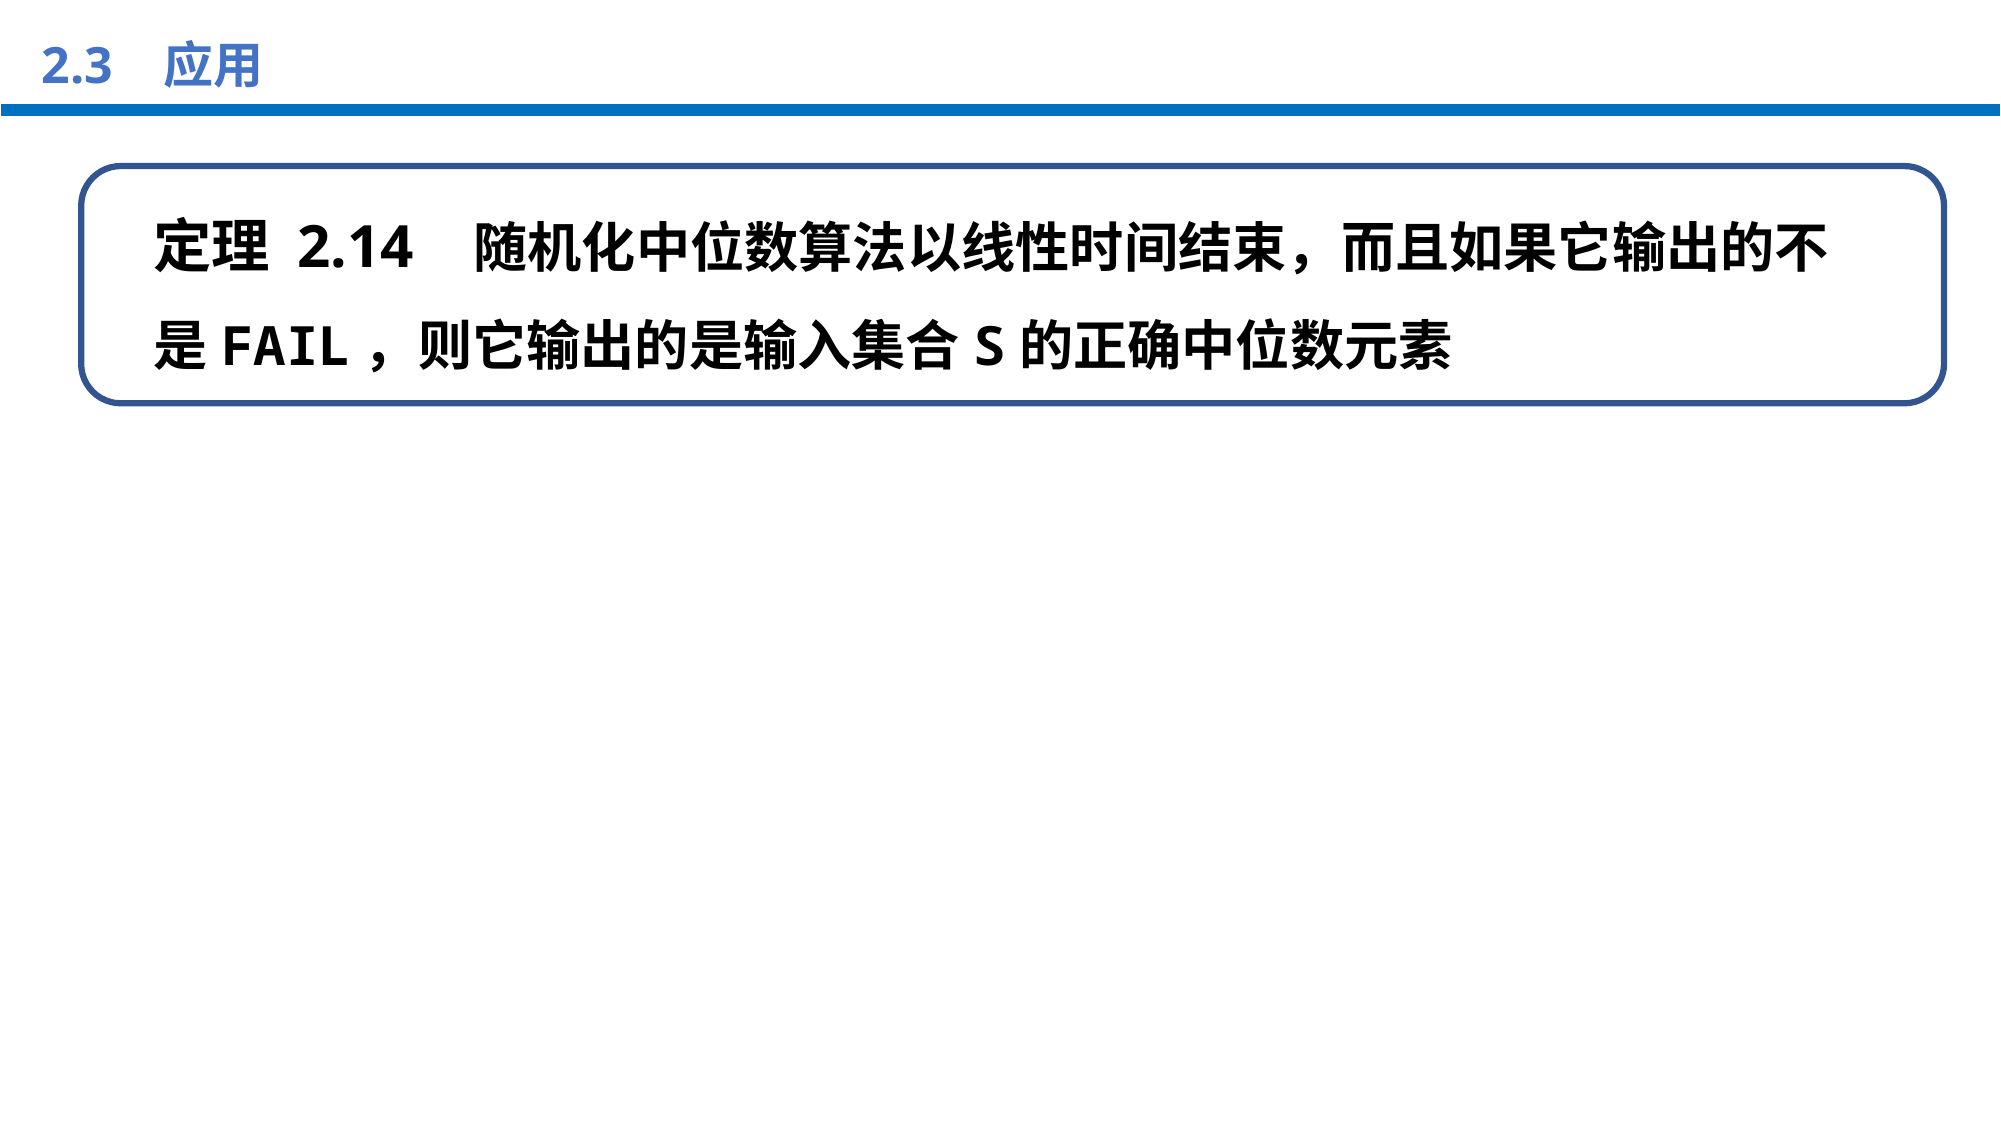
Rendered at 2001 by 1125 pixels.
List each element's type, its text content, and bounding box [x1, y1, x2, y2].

text_box 2.3 应用 [26, 14, 1386, 102]
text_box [81, 166, 1945, 404]
text_box [0, 103, 2000, 117]
